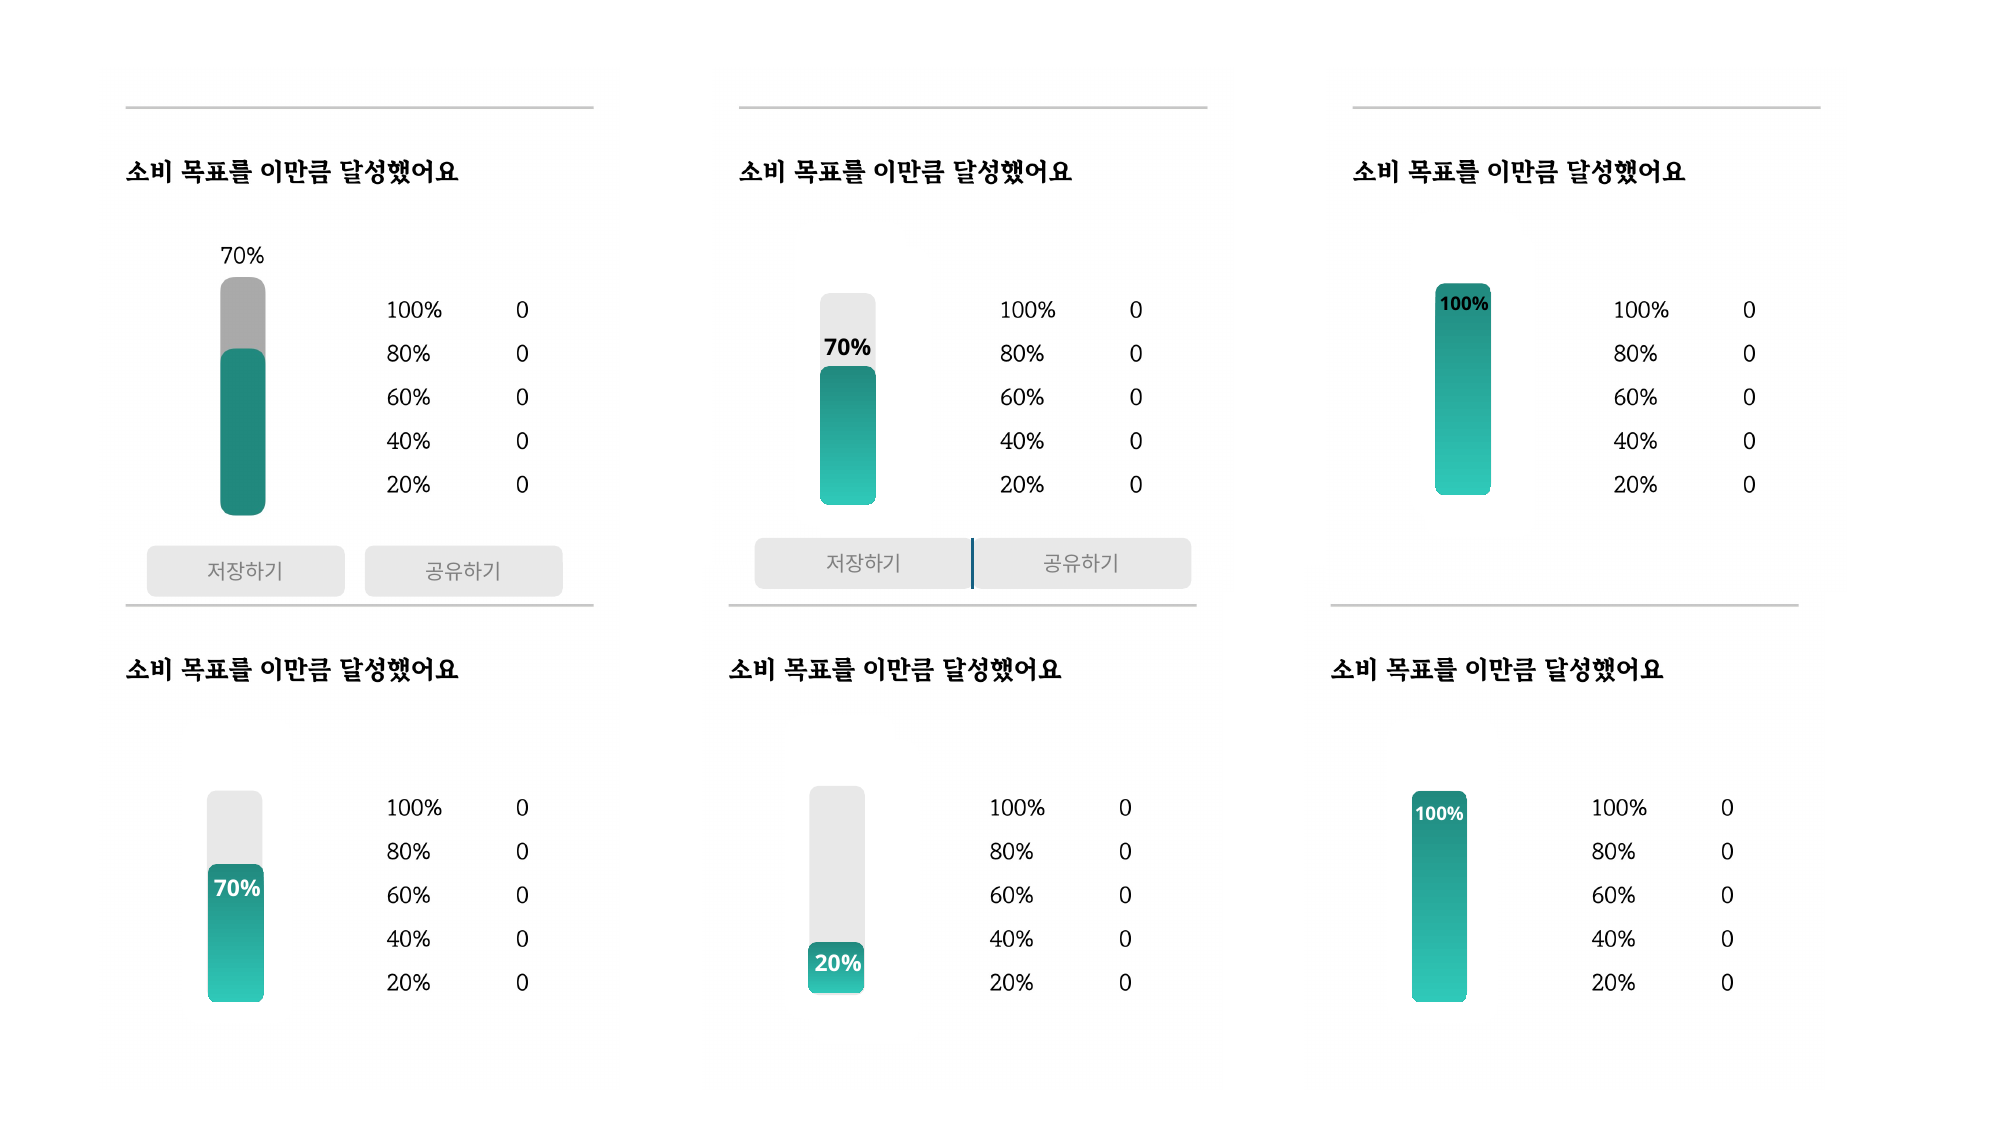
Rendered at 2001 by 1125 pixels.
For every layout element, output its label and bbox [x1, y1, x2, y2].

text_box [701, 564, 1223, 1090]
text_box [712, 67, 1234, 593]
text_box [98, 564, 621, 1090]
text_box [1325, 67, 1847, 593]
text_box [1304, 564, 1826, 1090]
picture [98, 67, 621, 564]
